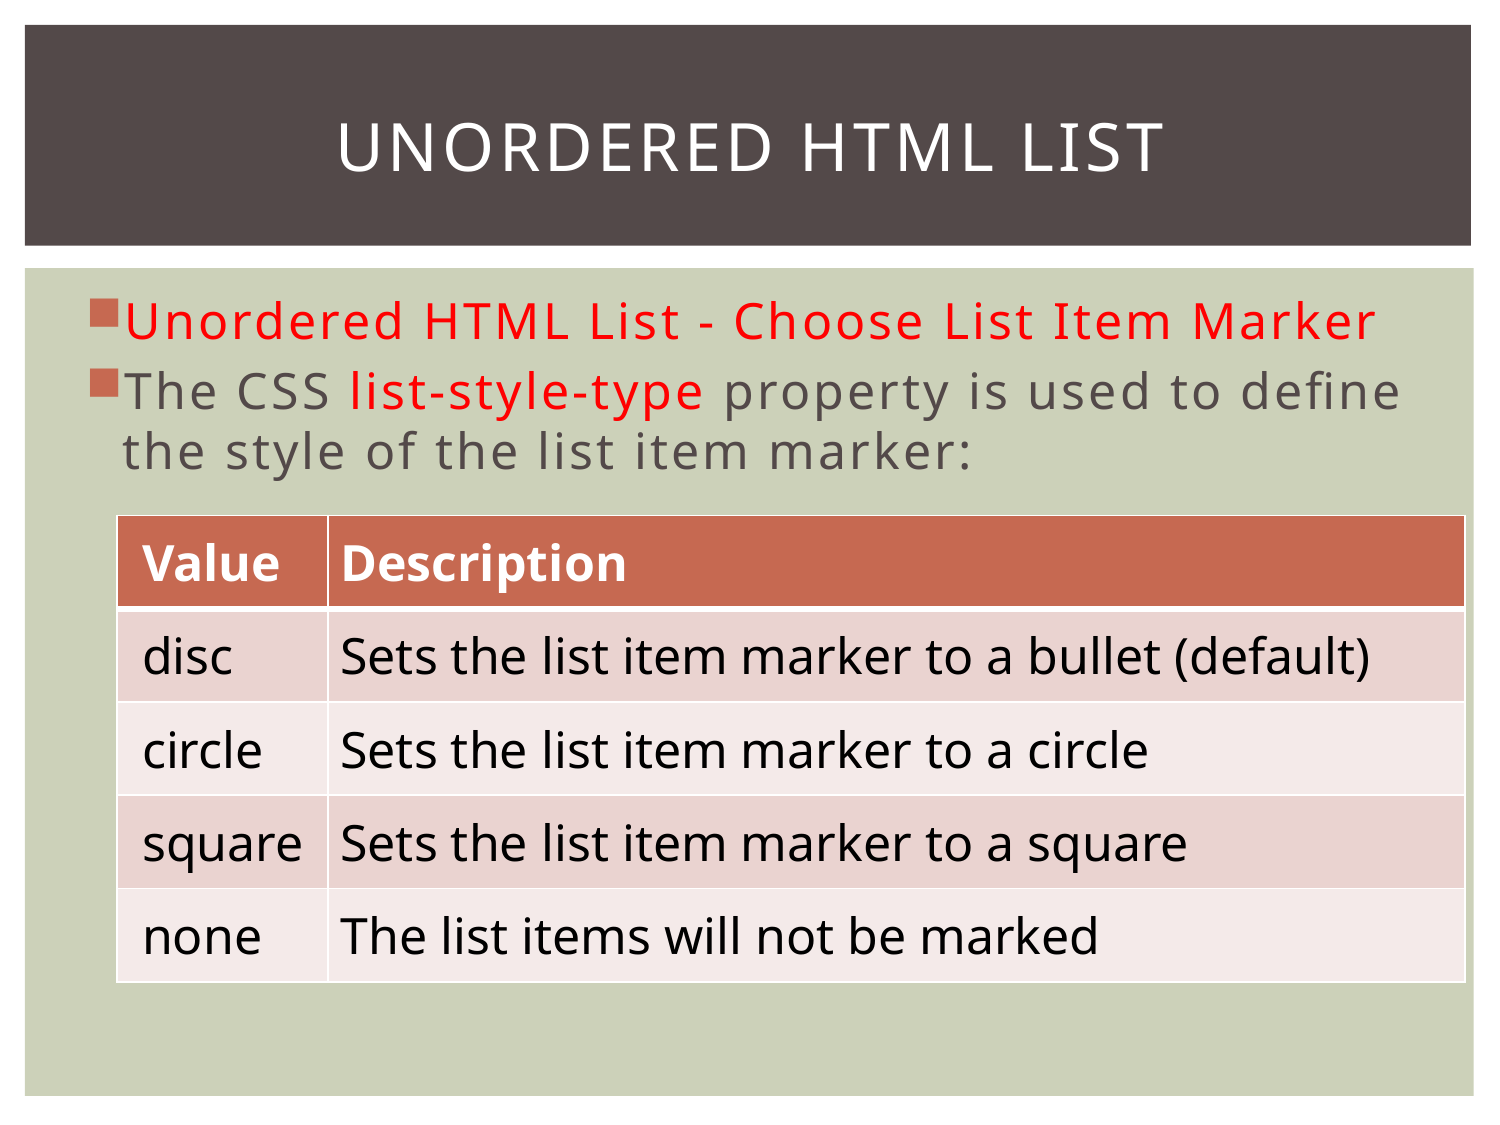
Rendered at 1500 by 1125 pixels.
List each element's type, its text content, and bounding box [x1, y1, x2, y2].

table_cell The list items will not be marked [329, 889, 1464, 981]
list Unordered HTML List - Choose List Item Marker The CSS list-style-type property is used to define the style of the list item marker: [62, 281, 1442, 1005]
table_header Value [118, 516, 327, 606]
table_cell circle [118, 703, 327, 794]
title Unordered HTML List [62, 58, 1438, 232]
table_cell Sets the list item marker to a bullet (default) [329, 612, 1464, 701]
table_cell none [118, 889, 327, 981]
table_cell Sets the list item marker to a square [329, 796, 1464, 888]
table_cell Sets the list item marker to a circle [329, 703, 1464, 794]
table_cell disc [118, 612, 327, 701]
table_header Description [329, 516, 1464, 606]
table_cell square [118, 796, 327, 888]
